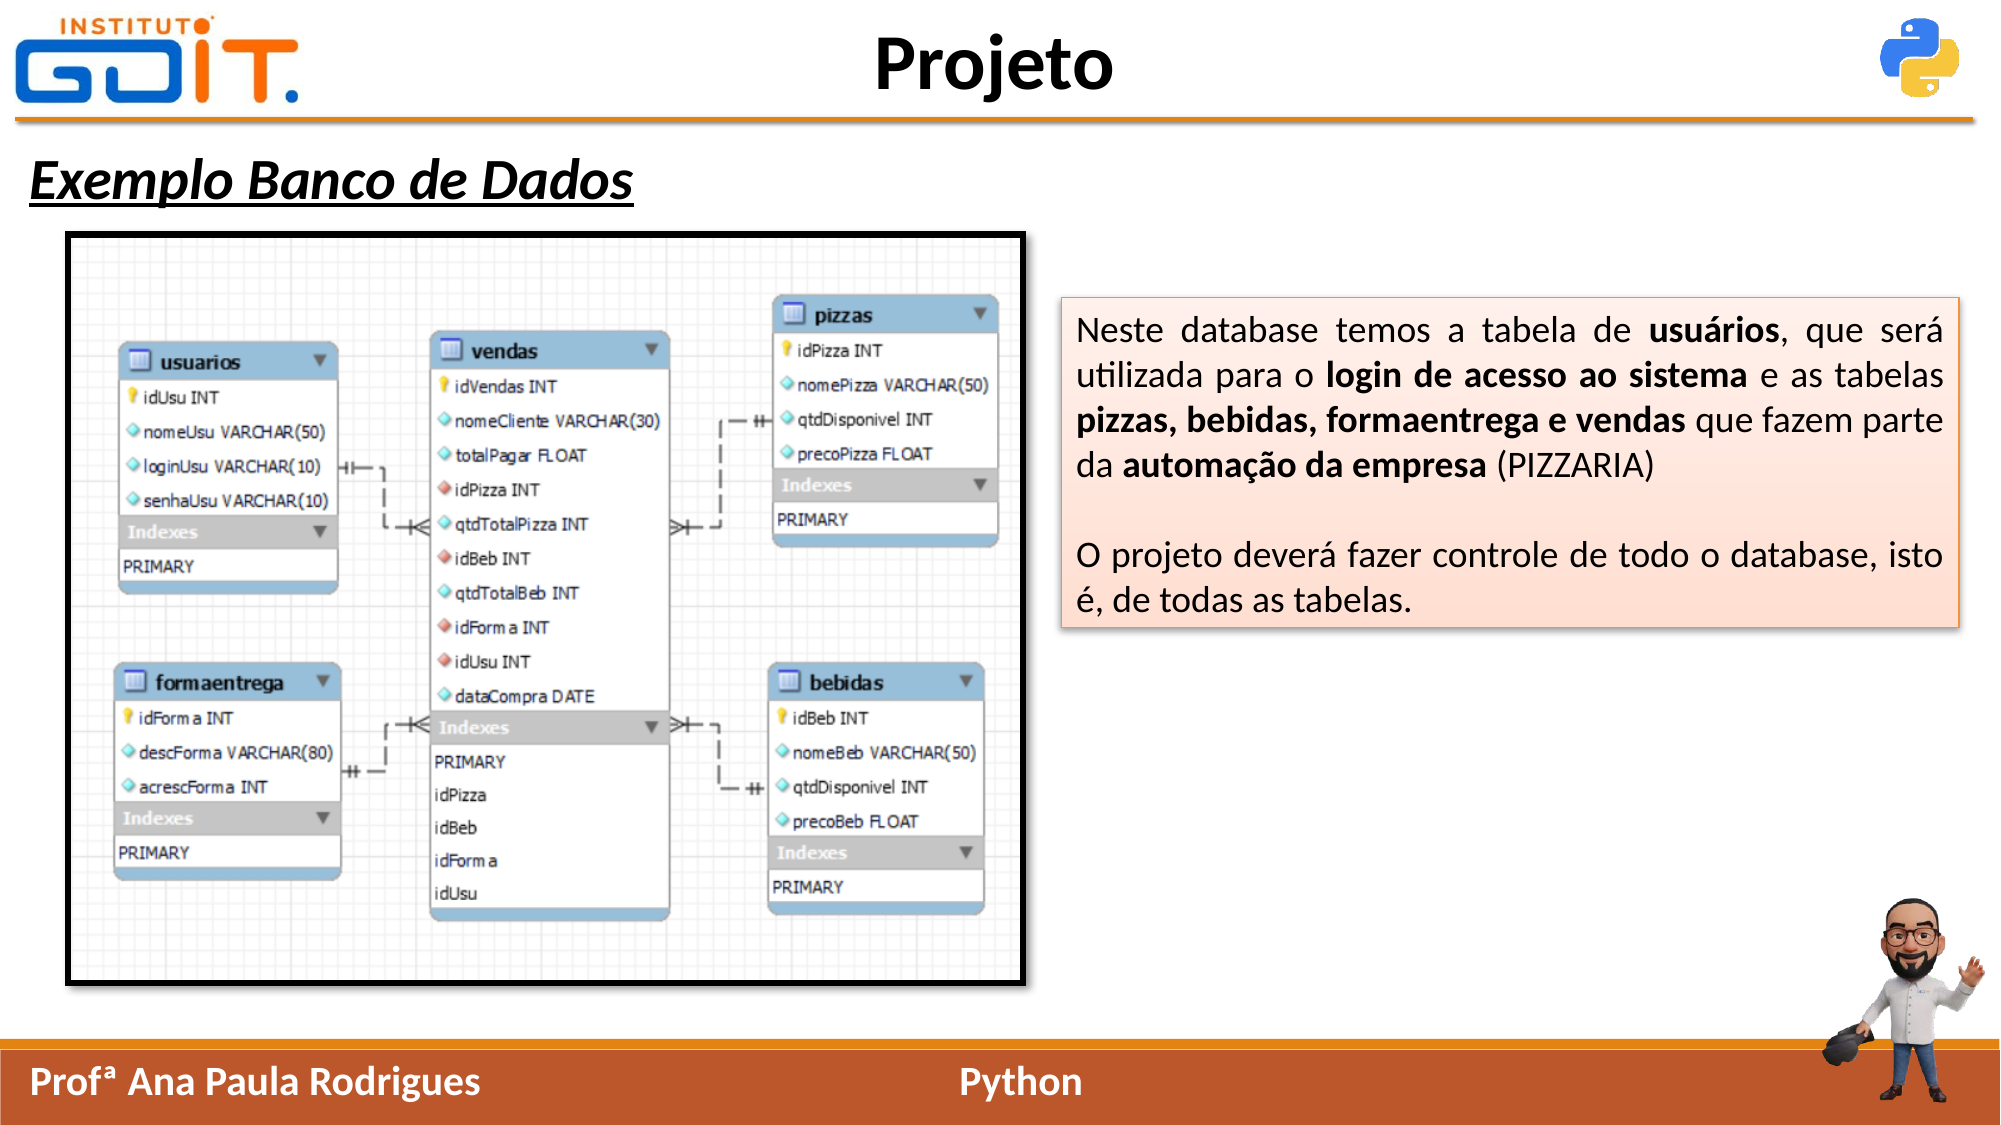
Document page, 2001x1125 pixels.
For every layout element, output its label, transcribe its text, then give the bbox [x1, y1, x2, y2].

text_box Neste database temos a tabela de usuários, que será utilizada para o login de acesso ao sistema e as tabelas pizzas, bebidas, formaentrega e vendas que fazem parte da automação da empresa (PIZZARIA) O projeto deverá fazer controle de todo o database, isto é, de todas as tabelas. [1061, 297, 1960, 628]
picture [1816, 895, 1986, 1108]
text_box Python [829, 1051, 1212, 1104]
text_box Profª Ana Paula Rodrigues [27, 1051, 538, 1104]
picture [71, 237, 1021, 981]
text_box Exemplo Banco de Dados [14, 142, 1959, 277]
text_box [12, 11, 1981, 131]
